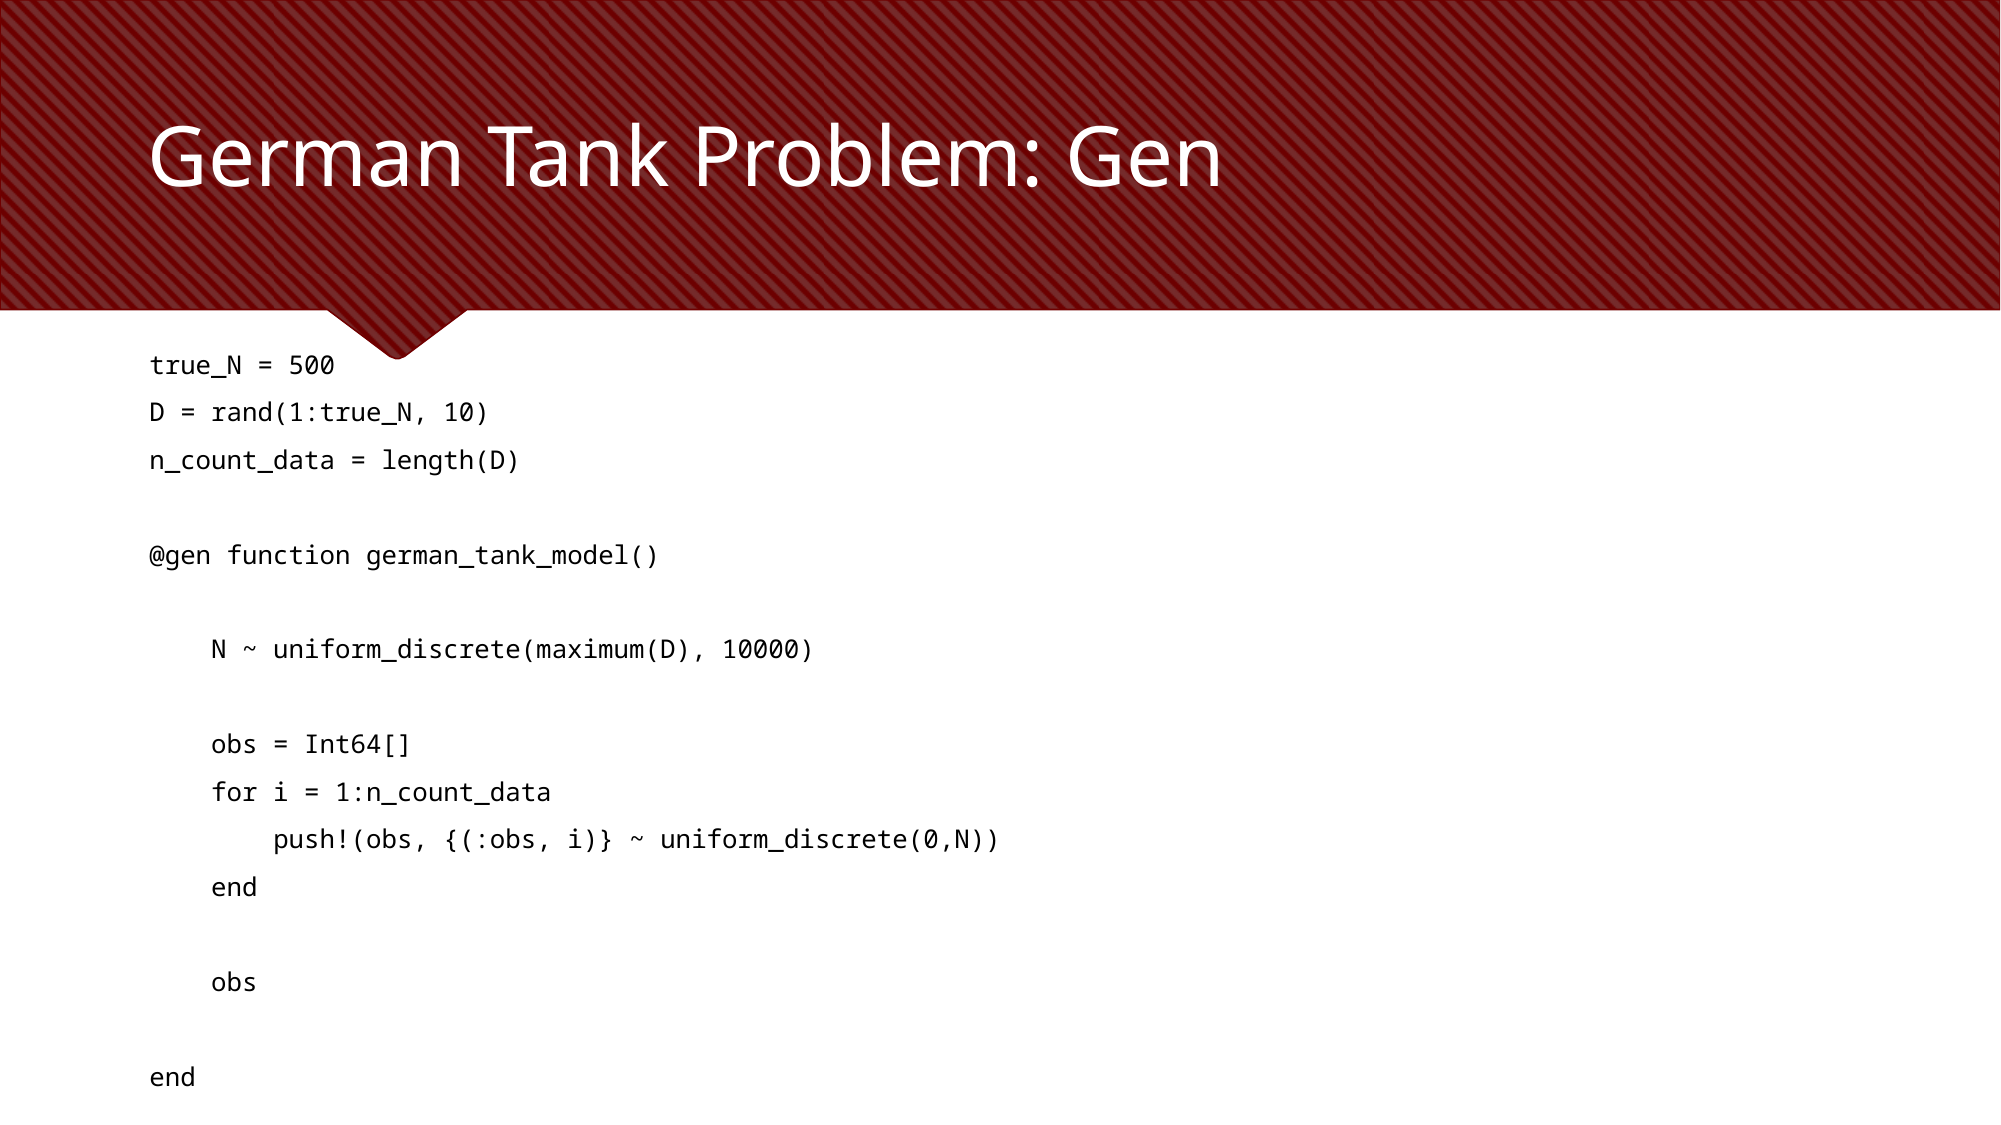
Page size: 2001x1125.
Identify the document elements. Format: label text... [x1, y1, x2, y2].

title German Tank Problem: Gen [132, 73, 1868, 233]
list true_N = 500 D = rand(1:true_N, 10) n_count_data = length(D) @gen function german_tank_model() N ~ uniform_discrete(maximum(D), 10000) obs = Int64[] for i = 1:n_count_data push!(obs, {(:obs, i)} ~ uniform_discrete(0,N)) end obs end [134, 340, 1866, 1104]
